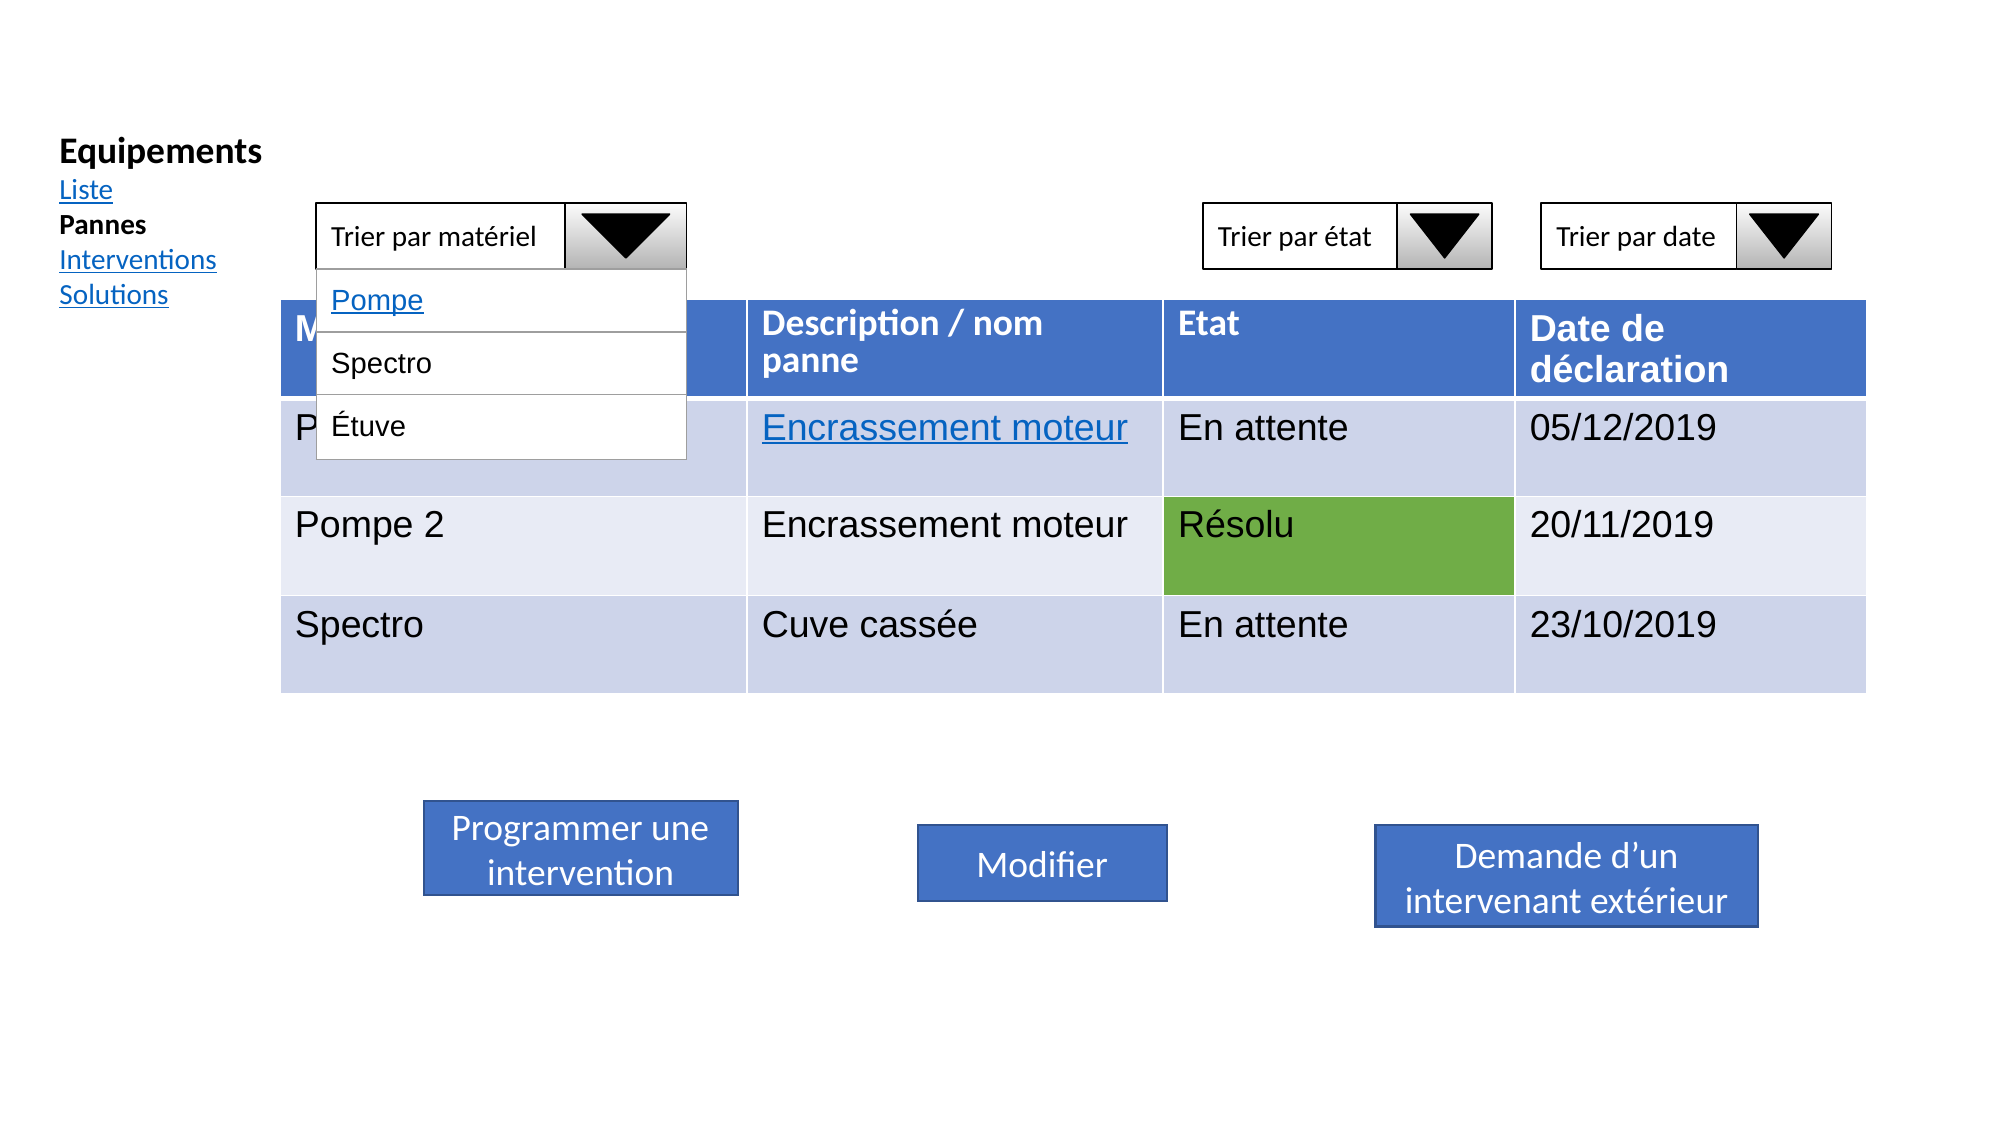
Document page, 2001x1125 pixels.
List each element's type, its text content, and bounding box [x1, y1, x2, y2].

text_box Demande d’un intervenant extérieur [1375, 824, 1758, 927]
table_cell Cuve cassée [748, 608, 1162, 705]
table_cell 05/12/2019 [1516, 407, 1866, 502]
table_header Description / nom panne [748, 300, 1162, 402]
table_cell Pompe 3 [281, 407, 746, 502]
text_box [1541, 202, 1832, 270]
text_box Modifier [917, 824, 1167, 901]
table_cell Pompe 2 [281, 503, 746, 607]
table_header Etat [1164, 300, 1514, 402]
table_cell En attente [1164, 608, 1514, 705]
table_cell Spectro [281, 608, 746, 705]
table_cell Spectro [317, 335, 686, 398]
text_box Equipements Liste Pannes Interventions Solutions [44, 118, 432, 391]
table_header Matériel [281, 300, 316, 402]
text_box Programmer une intervention [423, 801, 738, 896]
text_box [1202, 202, 1493, 270]
table_cell Étuve [317, 400, 686, 463]
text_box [315, 202, 687, 270]
table_header Date de déclaration [1516, 300, 1866, 402]
table_cell 20/11/2019 [1516, 503, 1866, 607]
table_cell Encrassement moteur [748, 407, 1162, 502]
table_cell 23/10/2019 [1516, 608, 1866, 705]
table_header Pompe [317, 277, 686, 333]
table_cell Encrassement moteur [748, 503, 1162, 607]
table_cell Résolu [1164, 503, 1514, 607]
table_header Matériel [687, 300, 746, 402]
table_cell En attente [1164, 407, 1514, 502]
